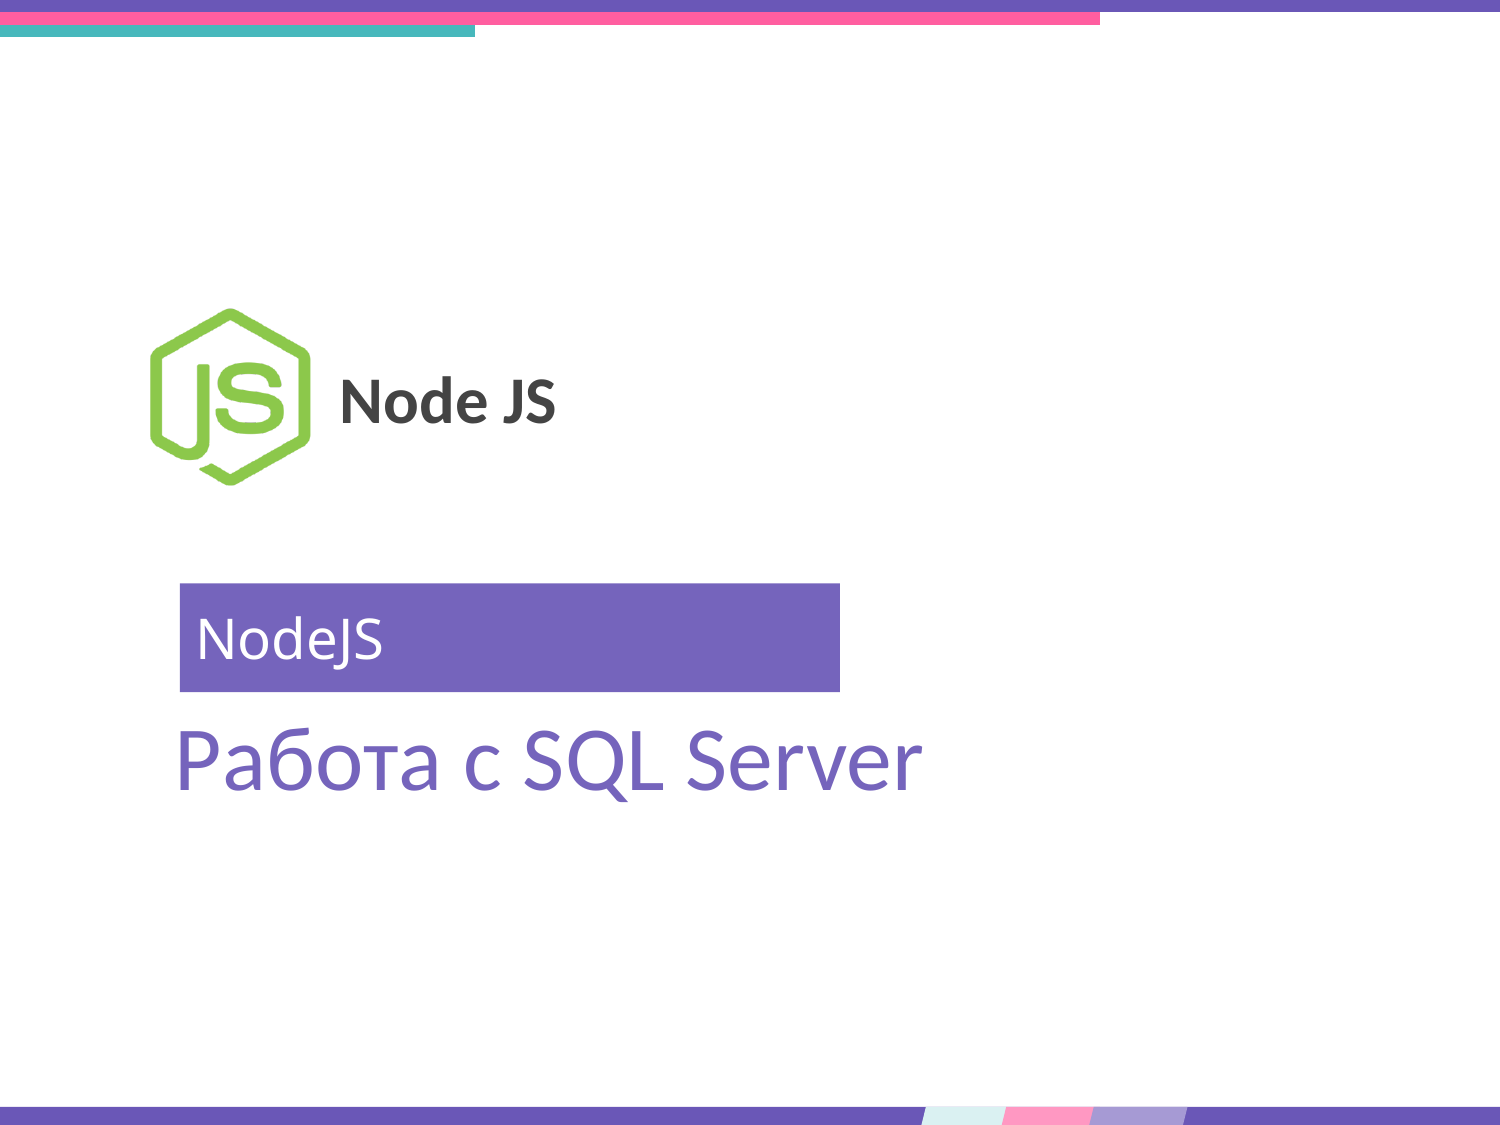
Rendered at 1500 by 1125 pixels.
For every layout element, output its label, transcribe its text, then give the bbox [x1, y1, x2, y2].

text_box Node JS [330, 349, 1362, 445]
picture [135, 302, 325, 492]
text_box Работа с SQL Server [160, 691, 1180, 817]
title NodeJS [180, 535, 1260, 739]
